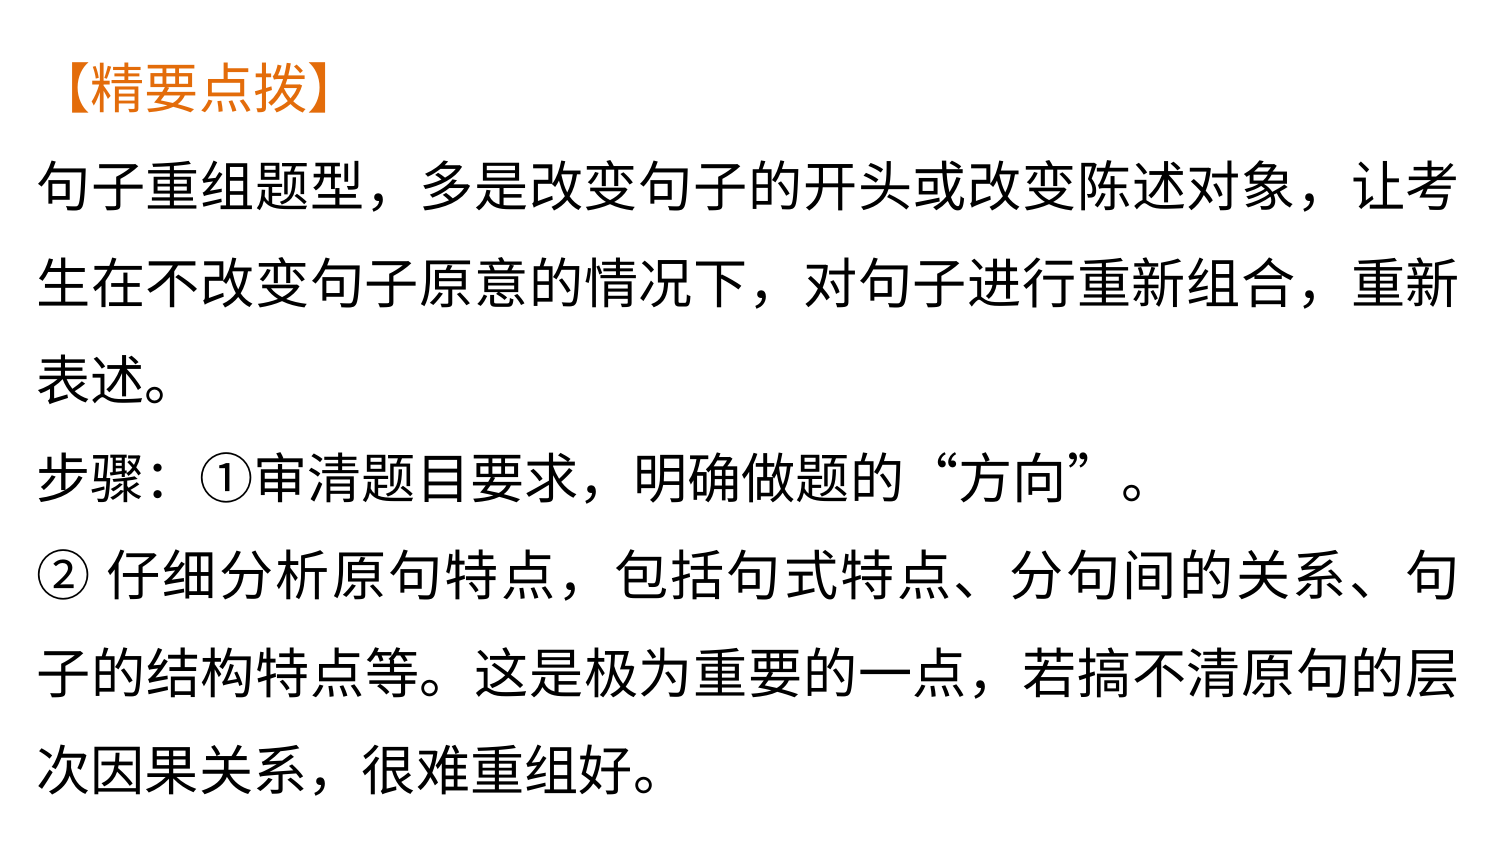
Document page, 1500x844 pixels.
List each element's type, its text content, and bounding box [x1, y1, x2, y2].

text_box 【精要点拨】 句子重组题型，多是改变句子的开头或改变陈述对象，让考生在不改变句子原意的情况下，对句子进行重新组合，重新表述。 步骤：①审清题目要求，明确做题的“方向”。 ②仔细分析原句特点，包括句式特点、分句间的关系、句子的结构特点等。这是极为重要的一点，若搞不清原句的层次因果关系，很难重组好。 [21, 28, 1475, 809]
